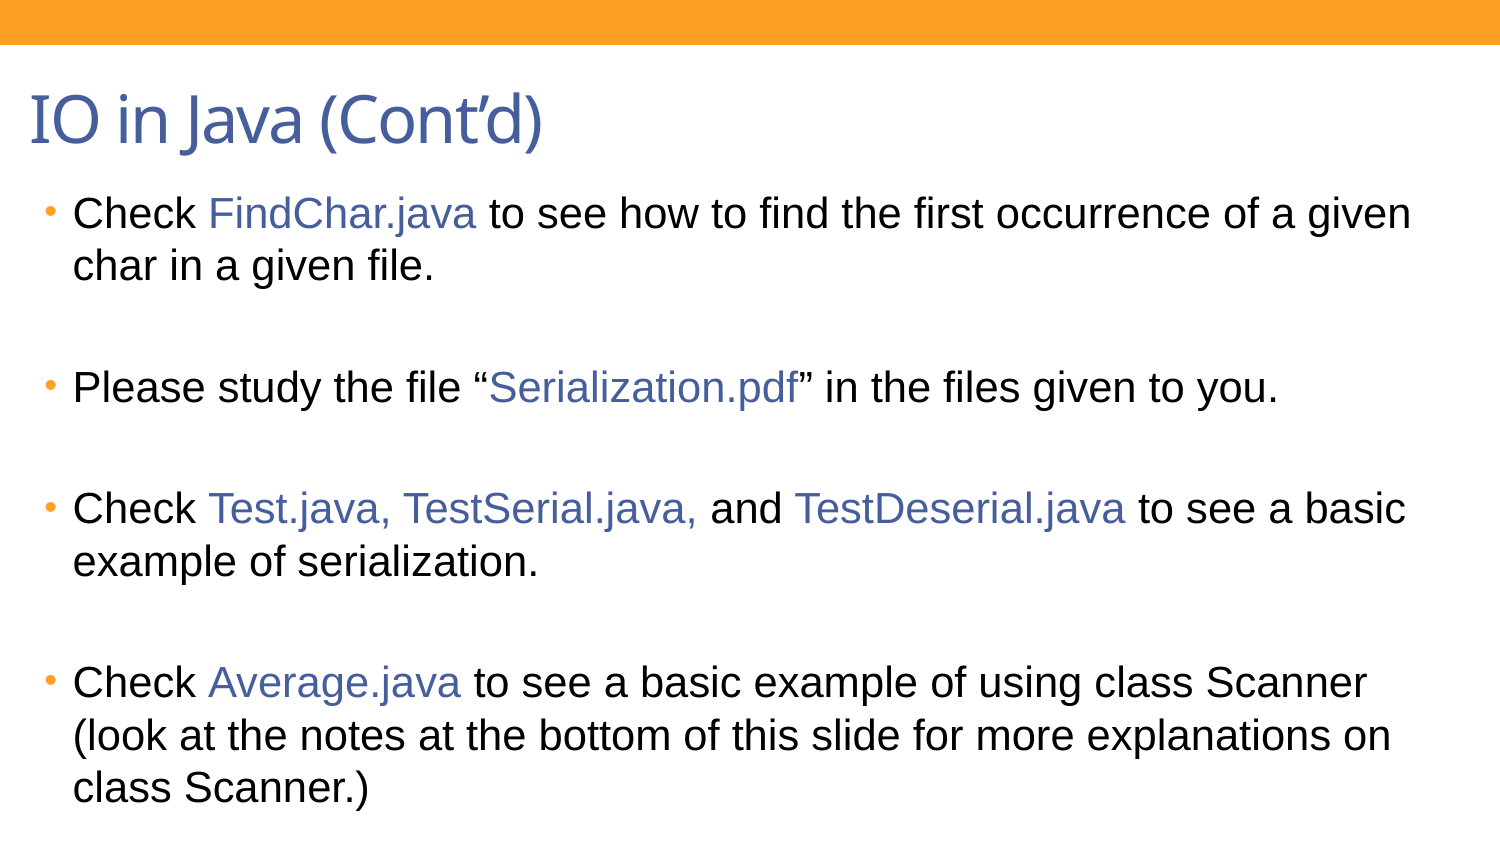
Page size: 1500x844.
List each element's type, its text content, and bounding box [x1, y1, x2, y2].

text_box IO in Java (Cont’d) [14, 55, 1486, 178]
list Check FindChar.java to see how to find the first occurrence of a given char in a given file. Please study the file “Serialization.pdf” in the files given to you. Check Test.java, TestSerial.java, and TestDeserial.java to see a basic example of serialization. Check Average.java to see a basic example of using class Scanner (look at the notes at the bottom of this slide for more explanations on class Scanner.) [29, 178, 1486, 824]
